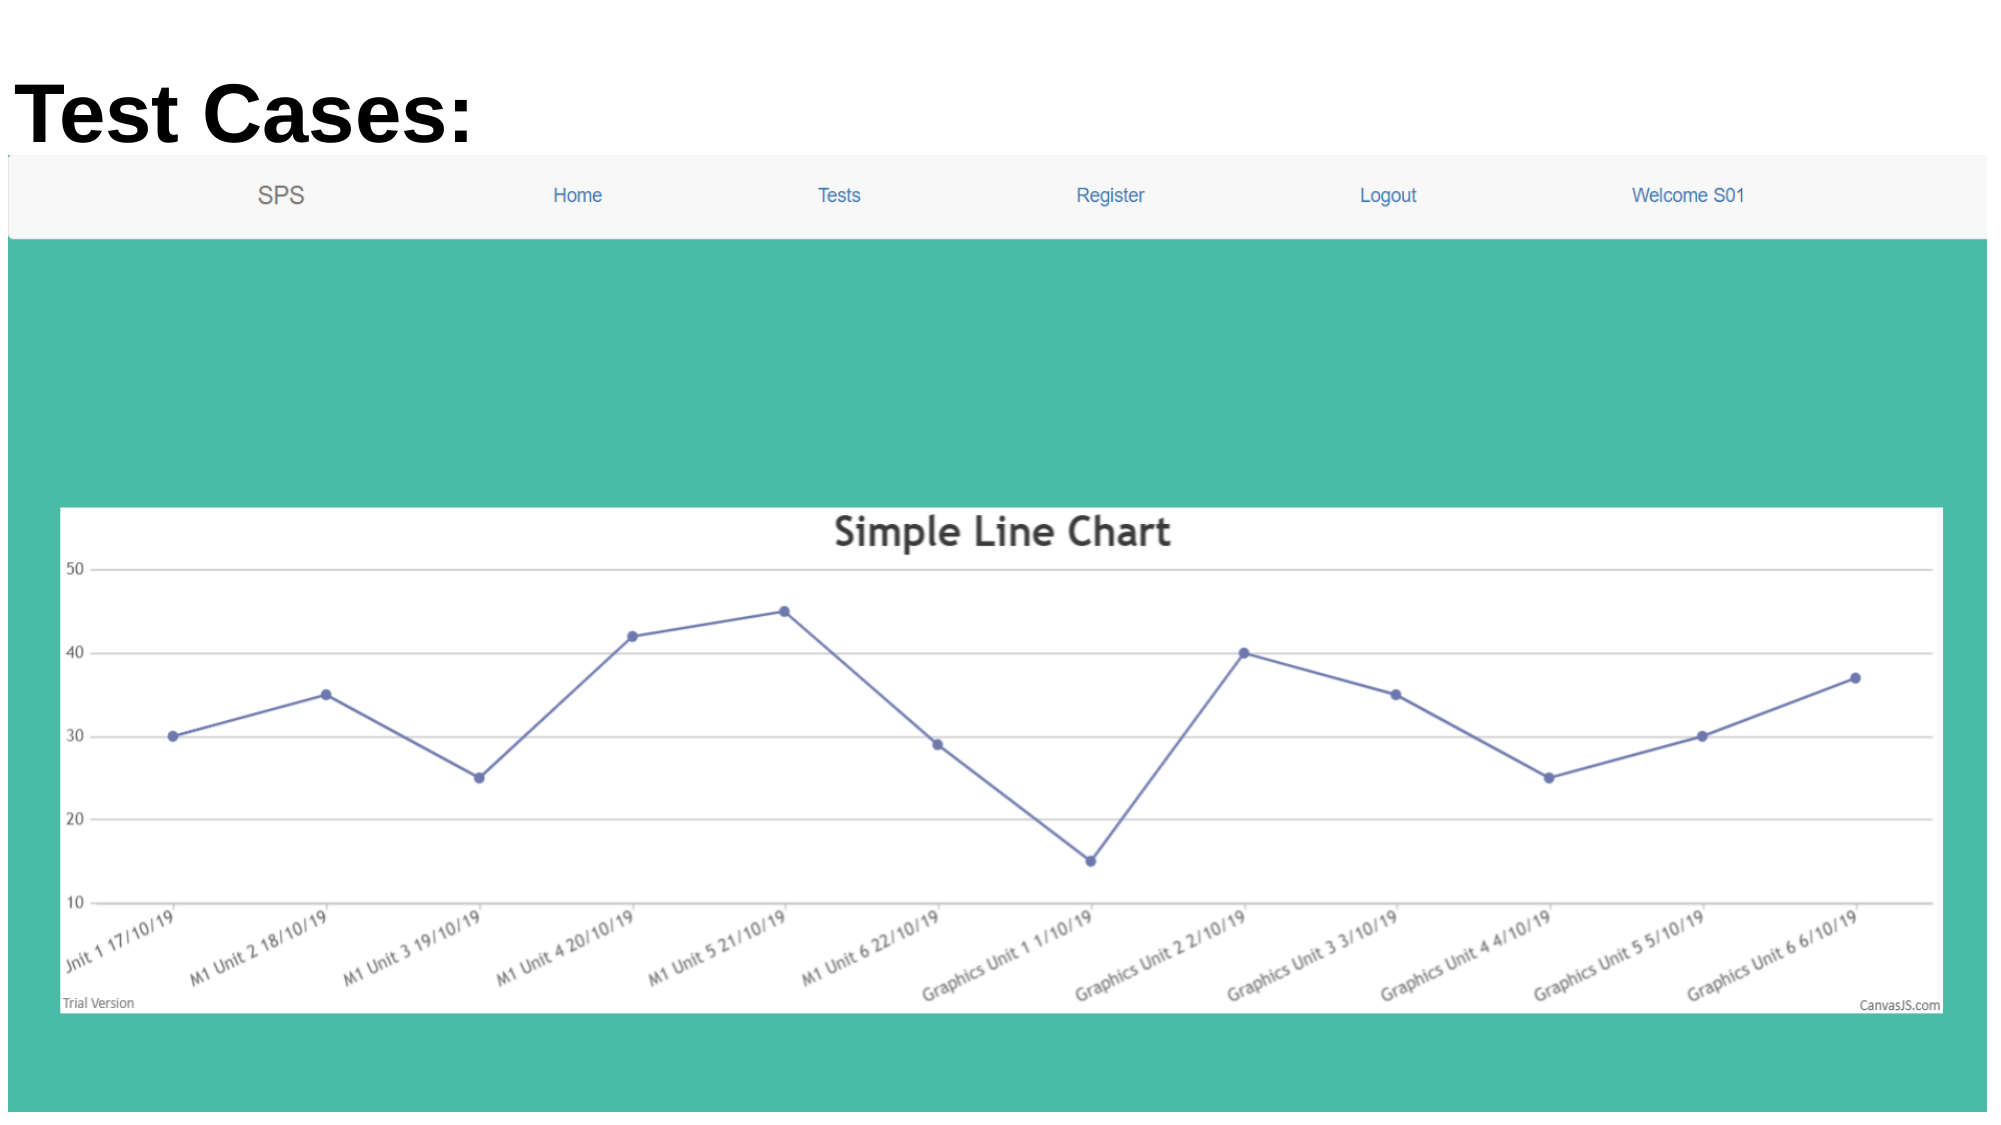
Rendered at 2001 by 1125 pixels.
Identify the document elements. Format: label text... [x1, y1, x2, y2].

picture [8, 155, 1987, 1112]
text_box Test Cases: [0, 0, 1725, 218]
